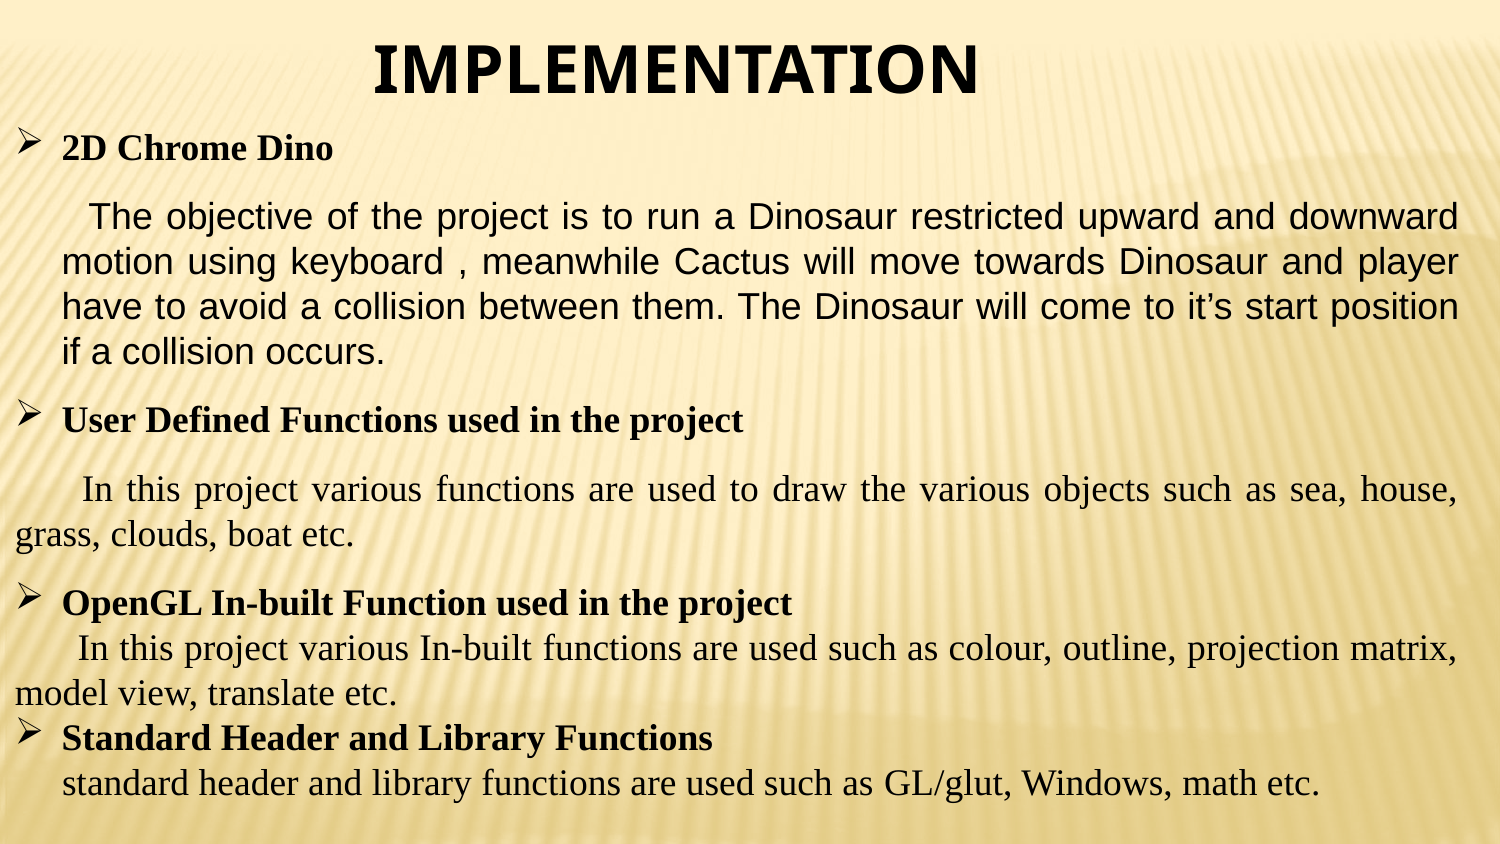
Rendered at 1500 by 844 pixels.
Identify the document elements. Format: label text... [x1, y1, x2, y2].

text_box IMPLEMENTATION [359, 19, 1018, 115]
text_box 2D Chrome Dino The objective of the project is to run a Dinosaur restricted upward and downward motion using keyboard , meanwhile Cactus will move towards Dinosaur and player have to avoid a collision between them. The Dinosaur will come to it’s start position if a collision occurs. User Defined Functions used in the project In this project various functions are used to draw the various objects such as sea, house, grass, clouds, boat etc. OpenGL In-built Function used in the project In this project various In-built functions are used such as colour, outline, projection matrix, model view, translate etc. Standard Header and Library Functions standard header and library functions are used such as GL/glut, Windows, math etc. [0, 115, 1475, 844]
